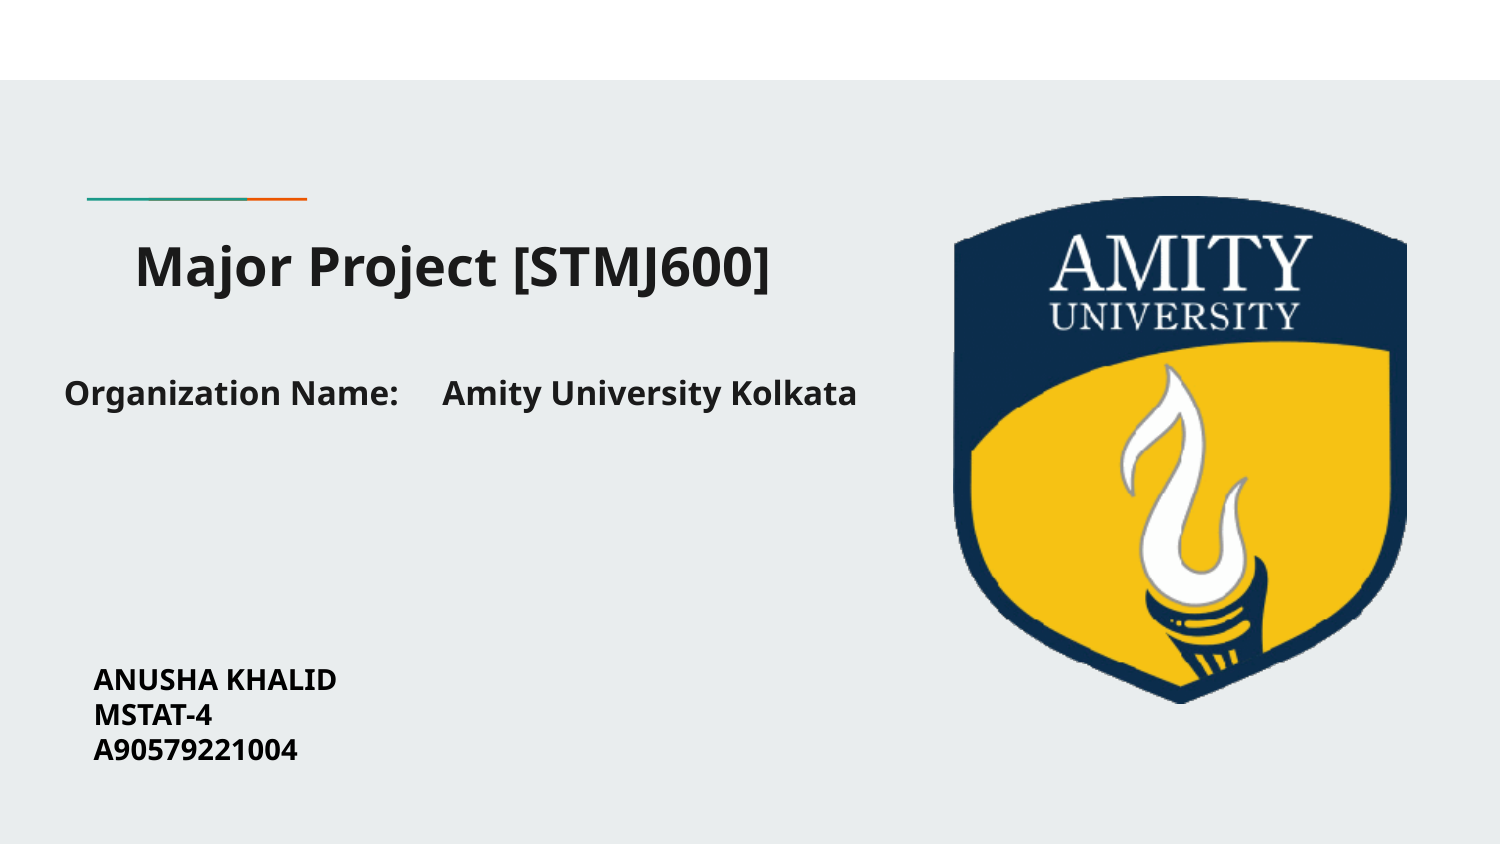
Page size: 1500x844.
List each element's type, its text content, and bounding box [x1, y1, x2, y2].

subtitle Organization Name: Amity University Kolkata [41, 356, 948, 518]
title Major Project [STMJ600] [119, 216, 948, 356]
picture [953, 196, 1407, 705]
text_box ANUSHA KHALID MSTAT-4 A90579221004 [78, 646, 519, 782]
